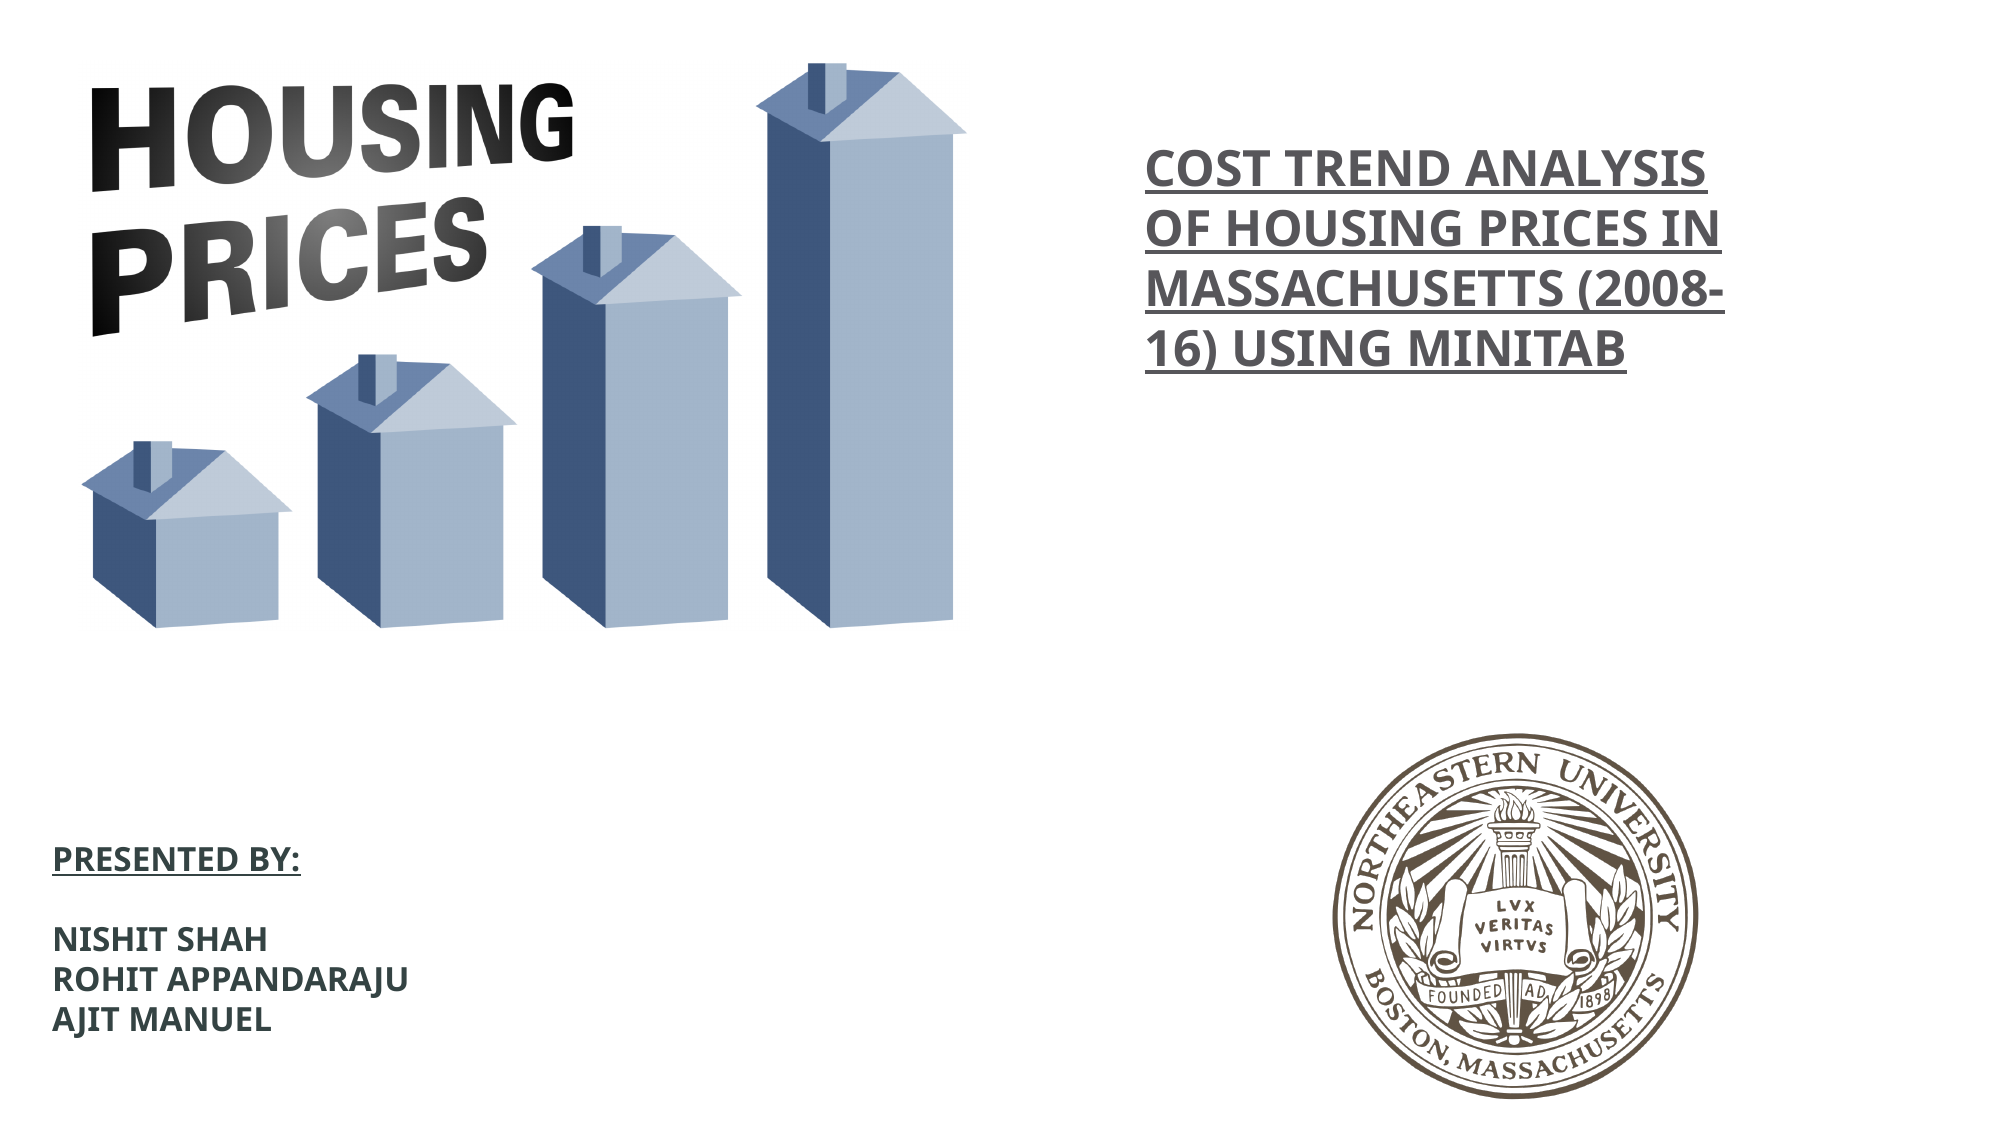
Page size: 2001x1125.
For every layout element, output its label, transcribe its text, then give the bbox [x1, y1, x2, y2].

picture [78, 60, 970, 632]
text_box Presented by: Nishit Shah Rohit appandaraju Ajit manuel [37, 830, 1042, 1075]
text_box COST TREND ANALYSIS OF HOUSING PRICES IN MASSACHUSETTS (2008-16) USING MINITAB [1129, 128, 1747, 384]
picture [1330, 724, 1704, 1107]
